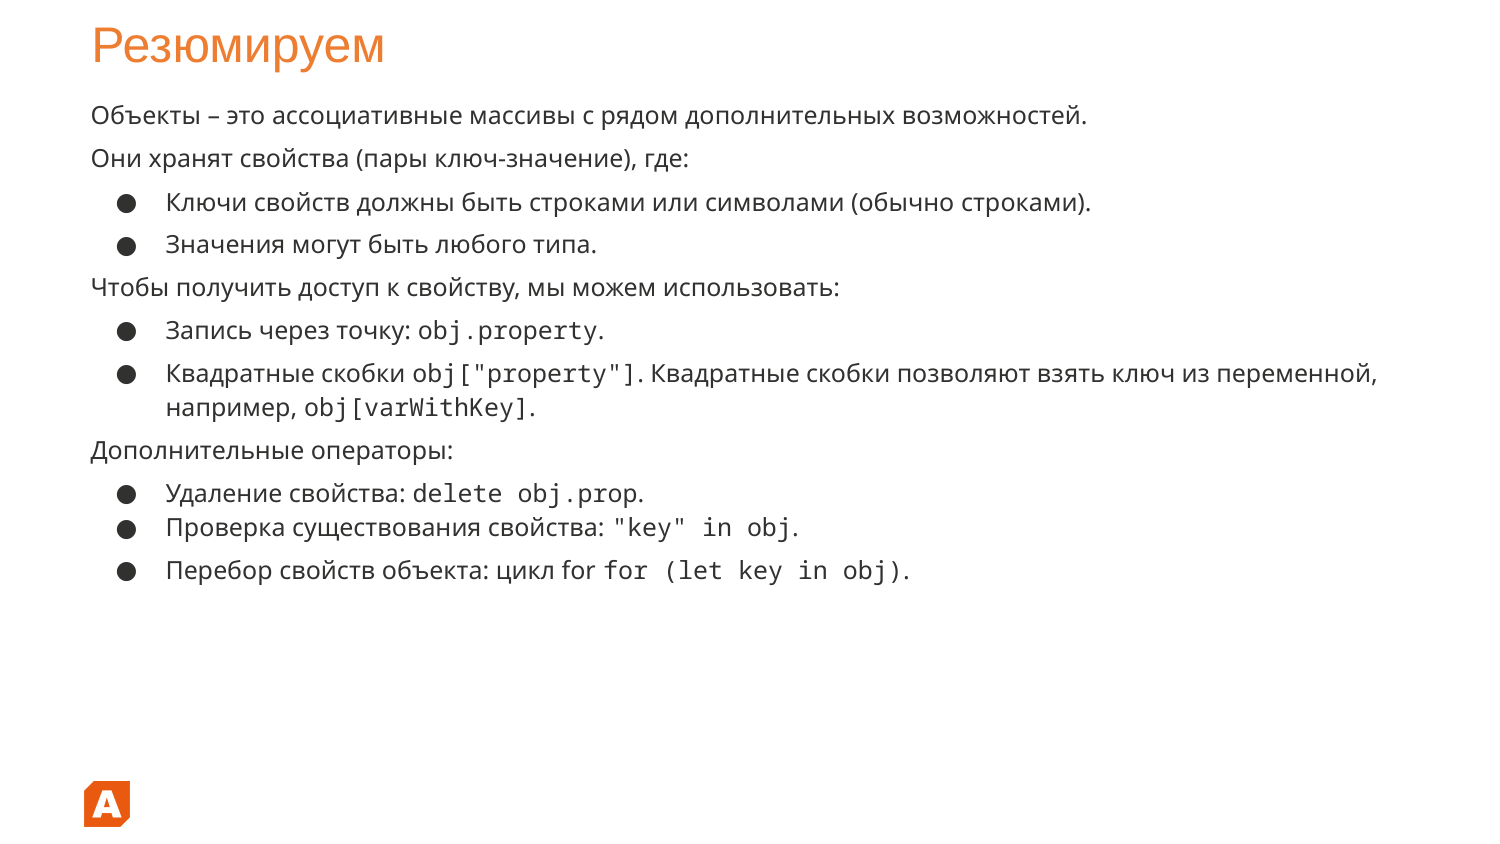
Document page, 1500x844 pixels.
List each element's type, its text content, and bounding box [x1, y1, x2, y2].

title Резюмируем [85, 8, 1415, 79]
list Объекты – это ассоциативные массивы с рядом дополнительных возможностей. Они хранят свойства (пары ключ-значение), где: Ключи свойств должны быть строками или символами (обычно строками). Значения могут быть любого типа. Чтобы получить доступ к свойству, мы можем использовать: Запись через точку: obj.property. Квадратные скобки obj["property"]. Квадратные скобки позволяют взять ключ из переменной, например, obj[varWithKey]. Дополнительные операторы: Удаление свойства: delete obj.prop. Проверка существования свойства: "key" in obj. Перебор свойств объекта: цикл for for (let key in obj). [84, 97, 1416, 760]
picture [84, 781, 130, 827]
